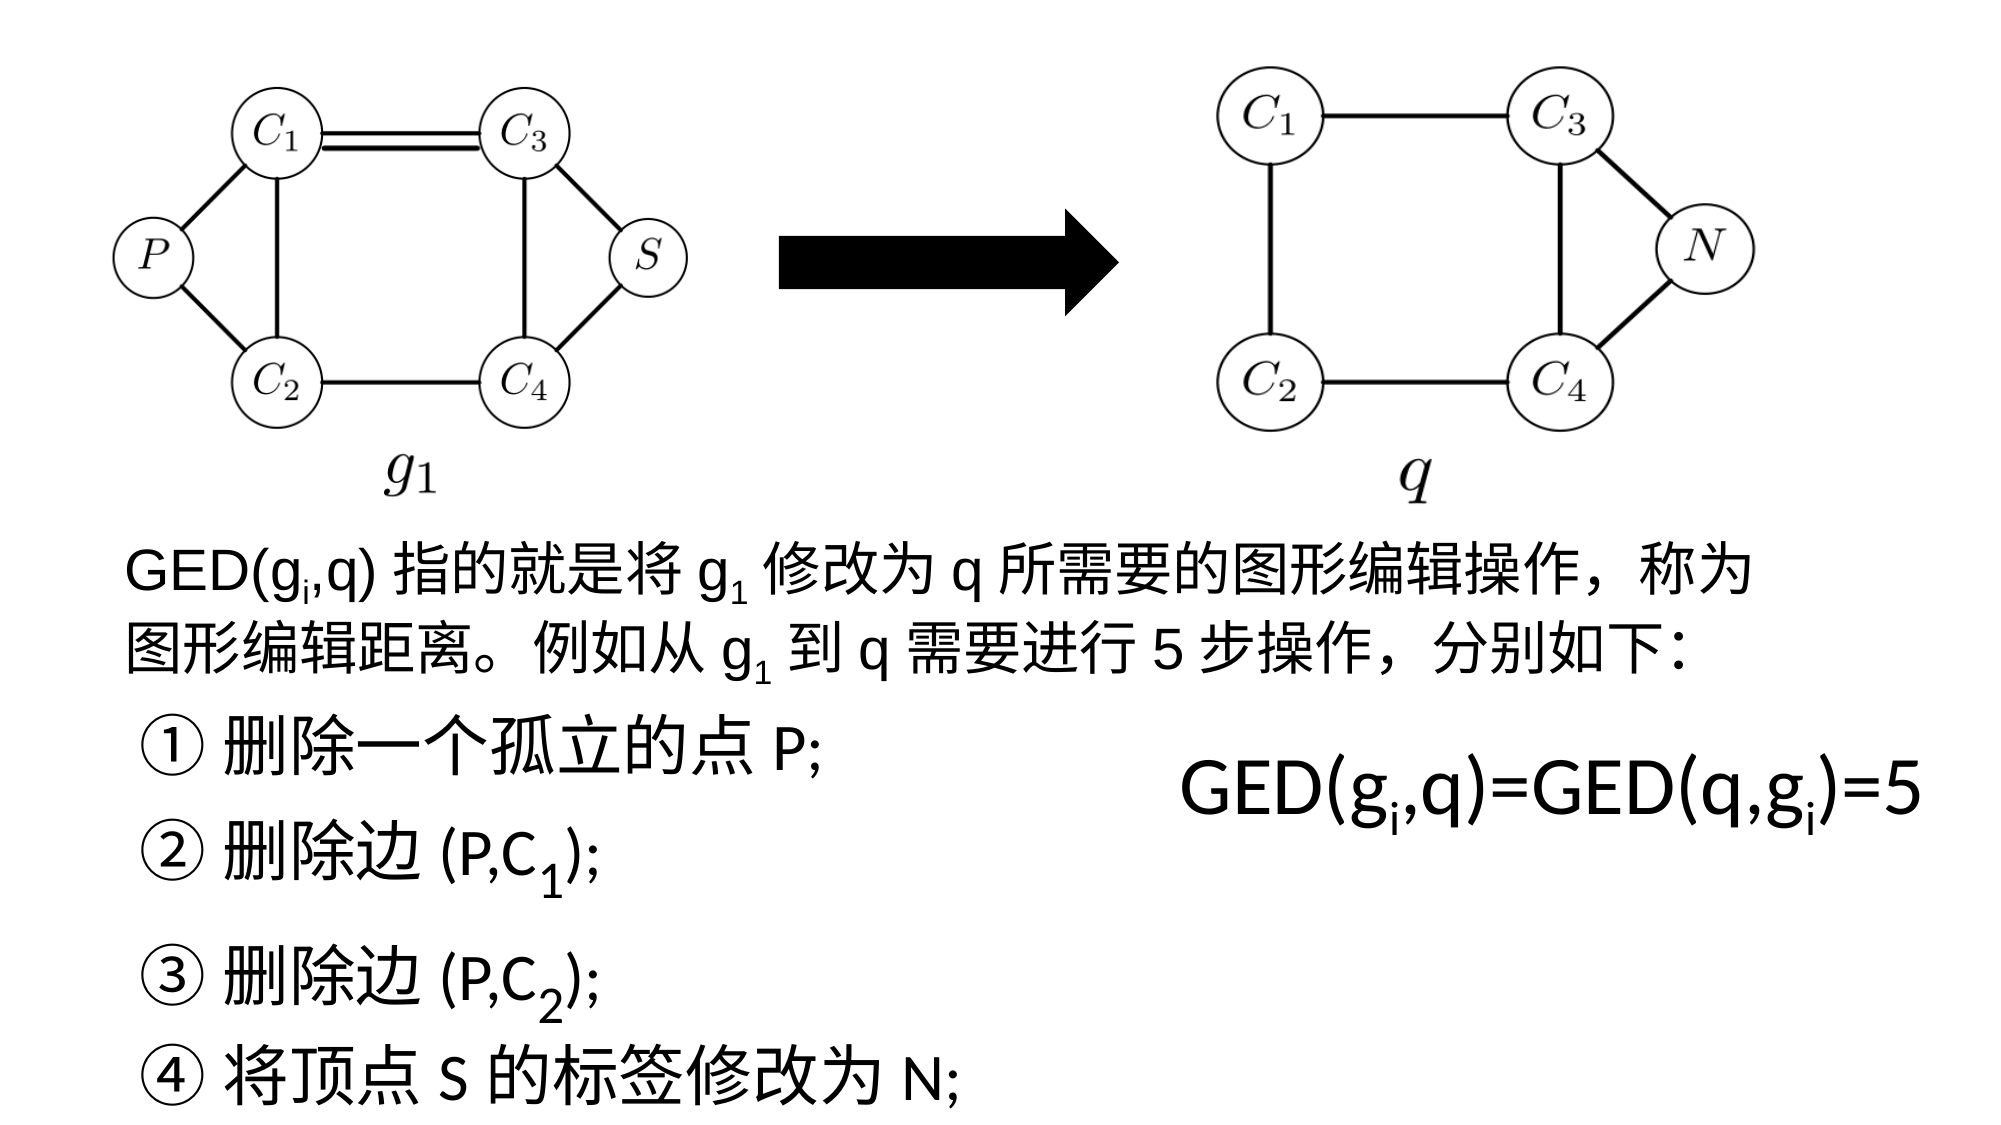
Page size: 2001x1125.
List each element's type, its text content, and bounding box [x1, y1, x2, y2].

text_box ①删除一个孤立的点P; ②删除边(P,C1); ③删除边(P,C2); ④将顶点S的标签修改为N; ⑤将顶点C1到顶点C3的双键改为单键。 [124, 696, 1730, 1125]
text_box GED(gi,q)指的就是将g1修改为q所需要的图形编辑操作，称为图形编辑距离。例如从g1到q需要进行5步操作，分别如下： [109, 524, 1783, 699]
text_box GED(gi,q)=GED(q,gi)=5 [1164, 723, 1968, 853]
picture [1184, 27, 1783, 528]
text_box [778, 208, 1119, 317]
picture [76, 46, 751, 525]
